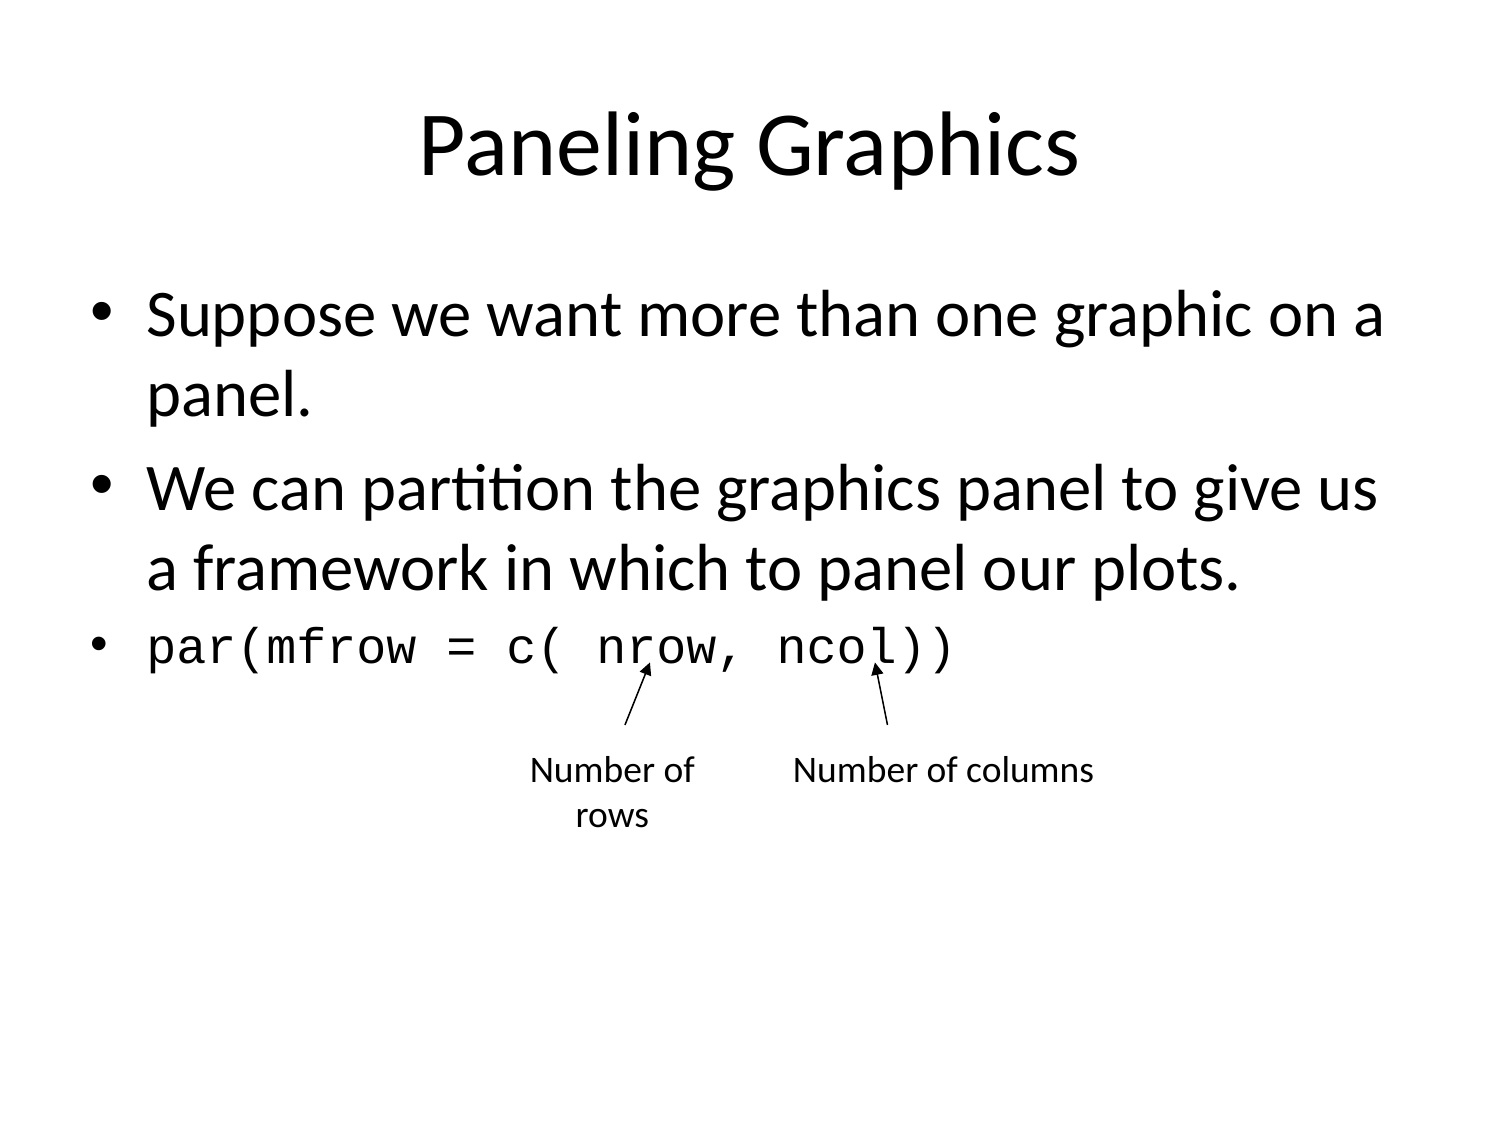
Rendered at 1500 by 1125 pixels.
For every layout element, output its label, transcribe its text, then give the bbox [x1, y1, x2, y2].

title Paneling Graphics [75, 45, 1425, 233]
text_box [871, 662, 888, 725]
text_box [624, 662, 652, 725]
text_box Number of columns [774, 737, 1113, 798]
list Suppose we want more than one graphic on a panel. We can partition the graphics panel to give us a framework in which to panel our plots. par(mfrow = c( nrow, ncol)) [75, 262, 1425, 1005]
text_box Number of rows [499, 737, 725, 843]
